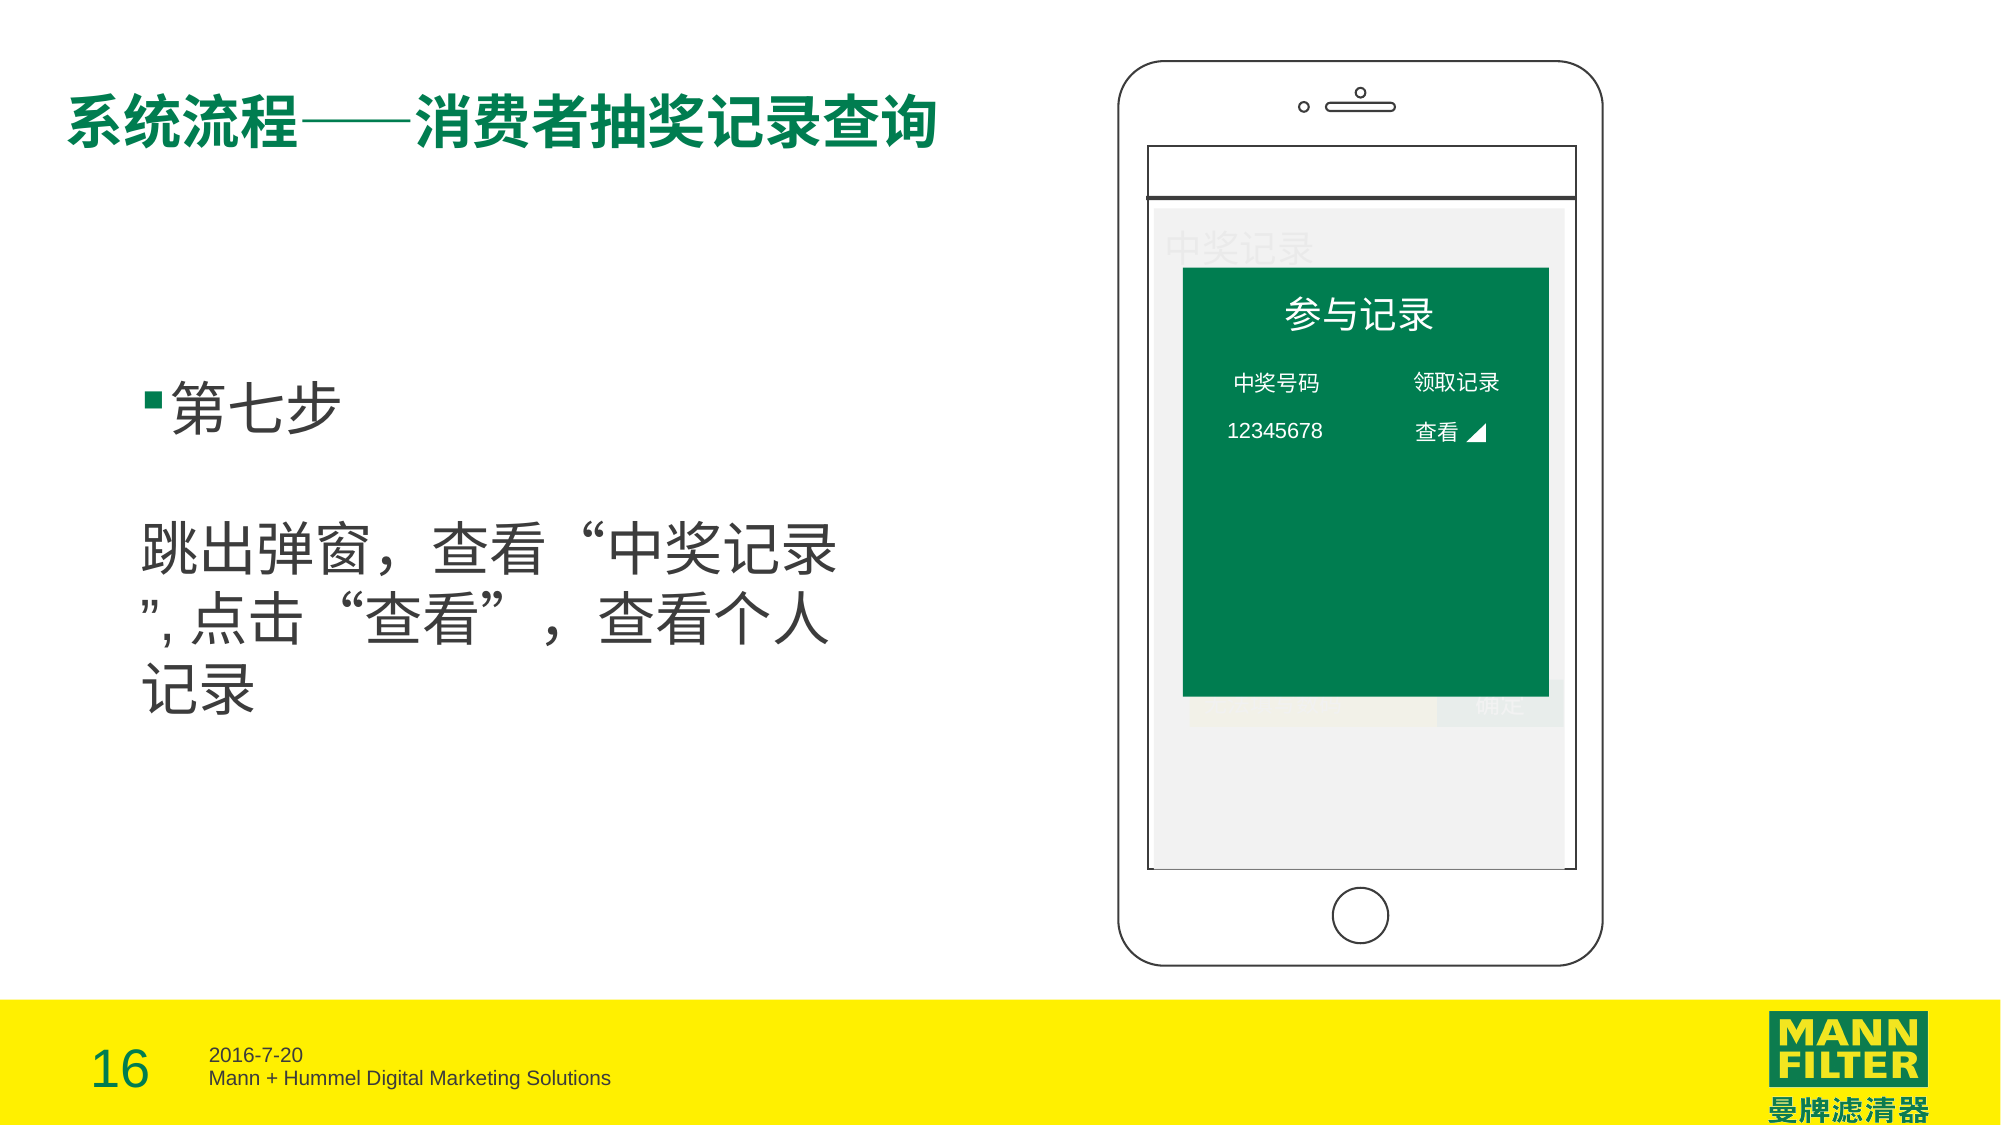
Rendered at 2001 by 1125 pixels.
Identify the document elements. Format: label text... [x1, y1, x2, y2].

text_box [1415, 417, 1509, 445]
text_box 第七步 跳出弹窗，查看“中奖记录 ”,点击“查看”，查看个人记录 [139, 372, 871, 722]
title 系统流程——消费者抽奖记录查询 [65, 85, 1113, 157]
picture [1768, 1011, 1929, 1123]
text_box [1118, 60, 1603, 966]
